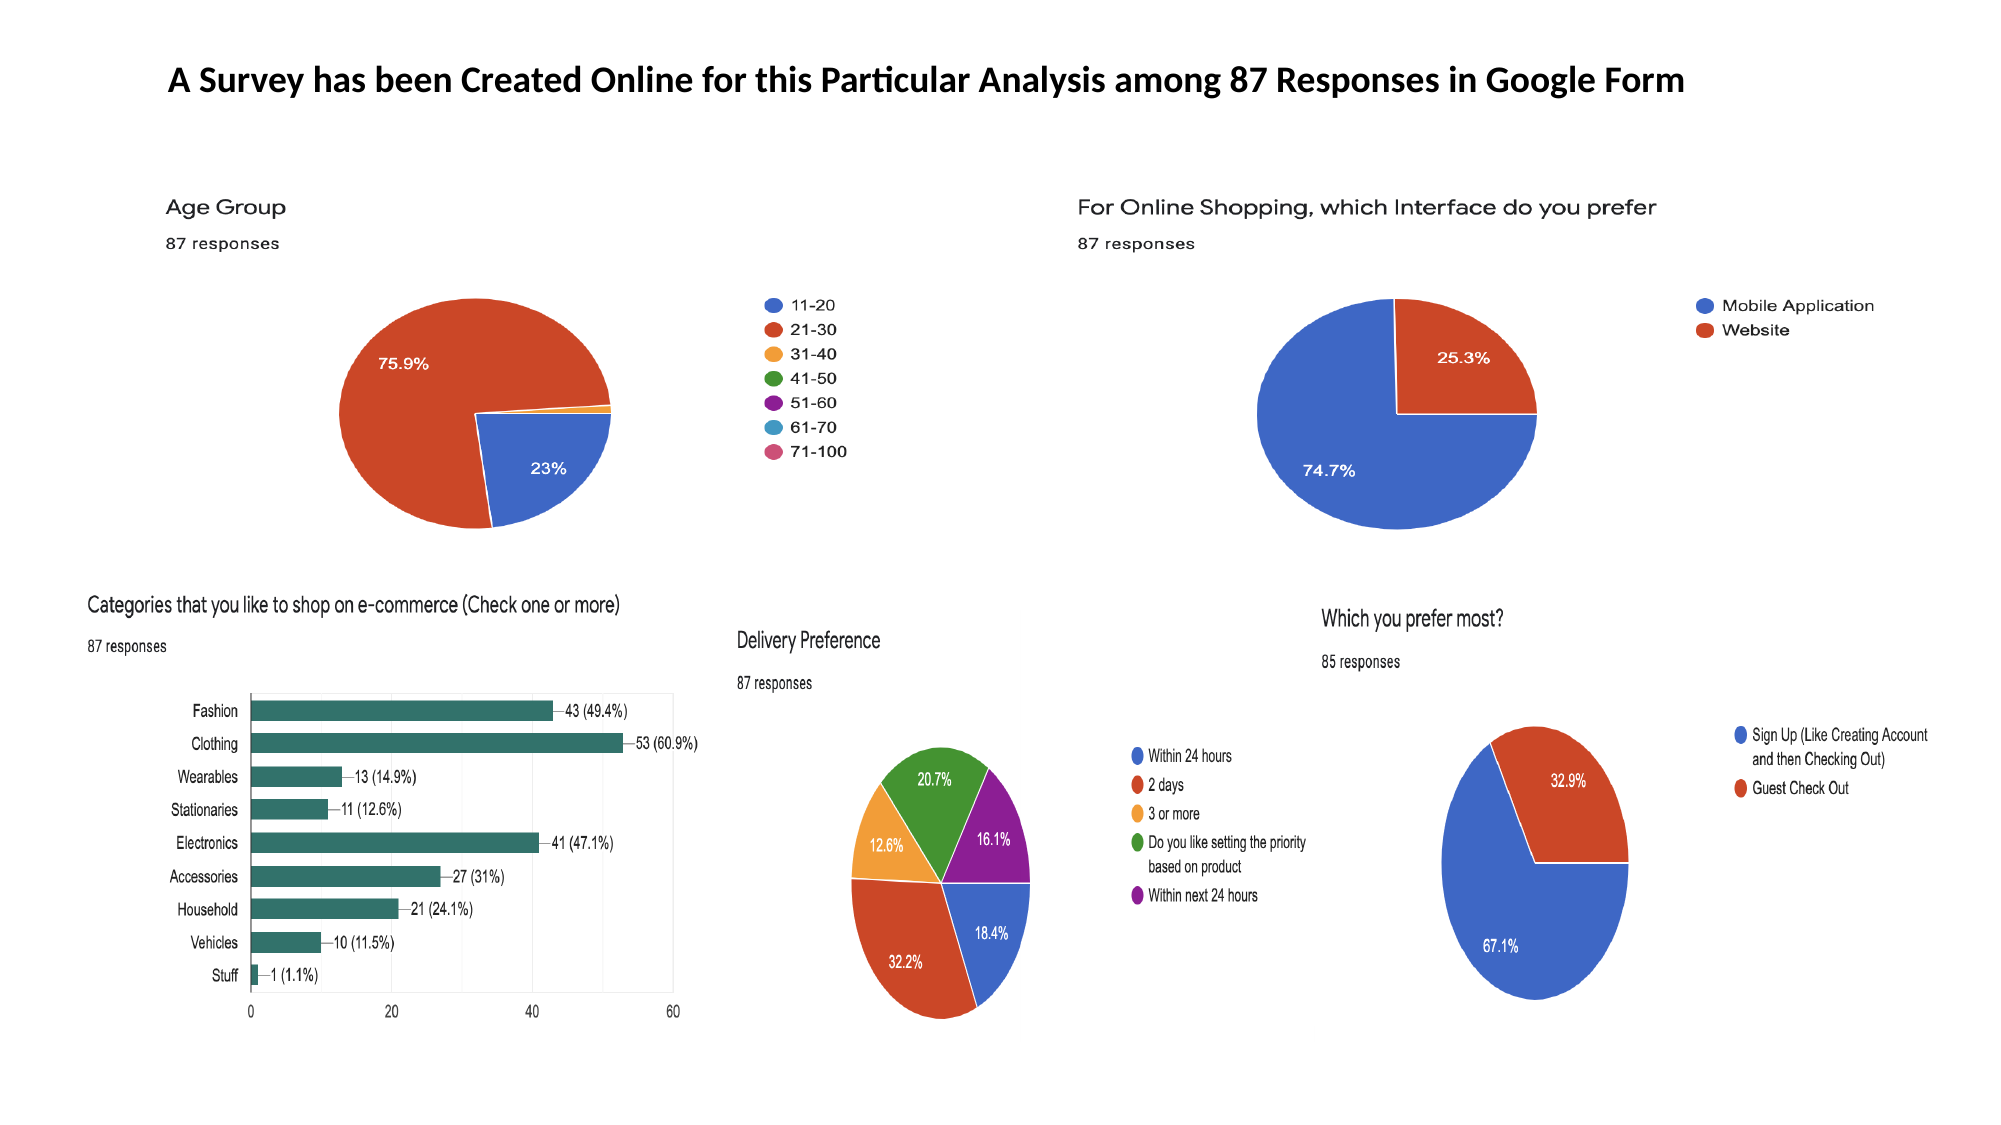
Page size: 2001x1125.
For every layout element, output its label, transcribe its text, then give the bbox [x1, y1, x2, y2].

picture [1063, 178, 1919, 557]
text_box A Survey has been Created Online for this Particular Analysis among 87 Responses in Google Form [153, 47, 1711, 108]
picture [147, 178, 881, 557]
picture [80, 574, 1932, 1042]
